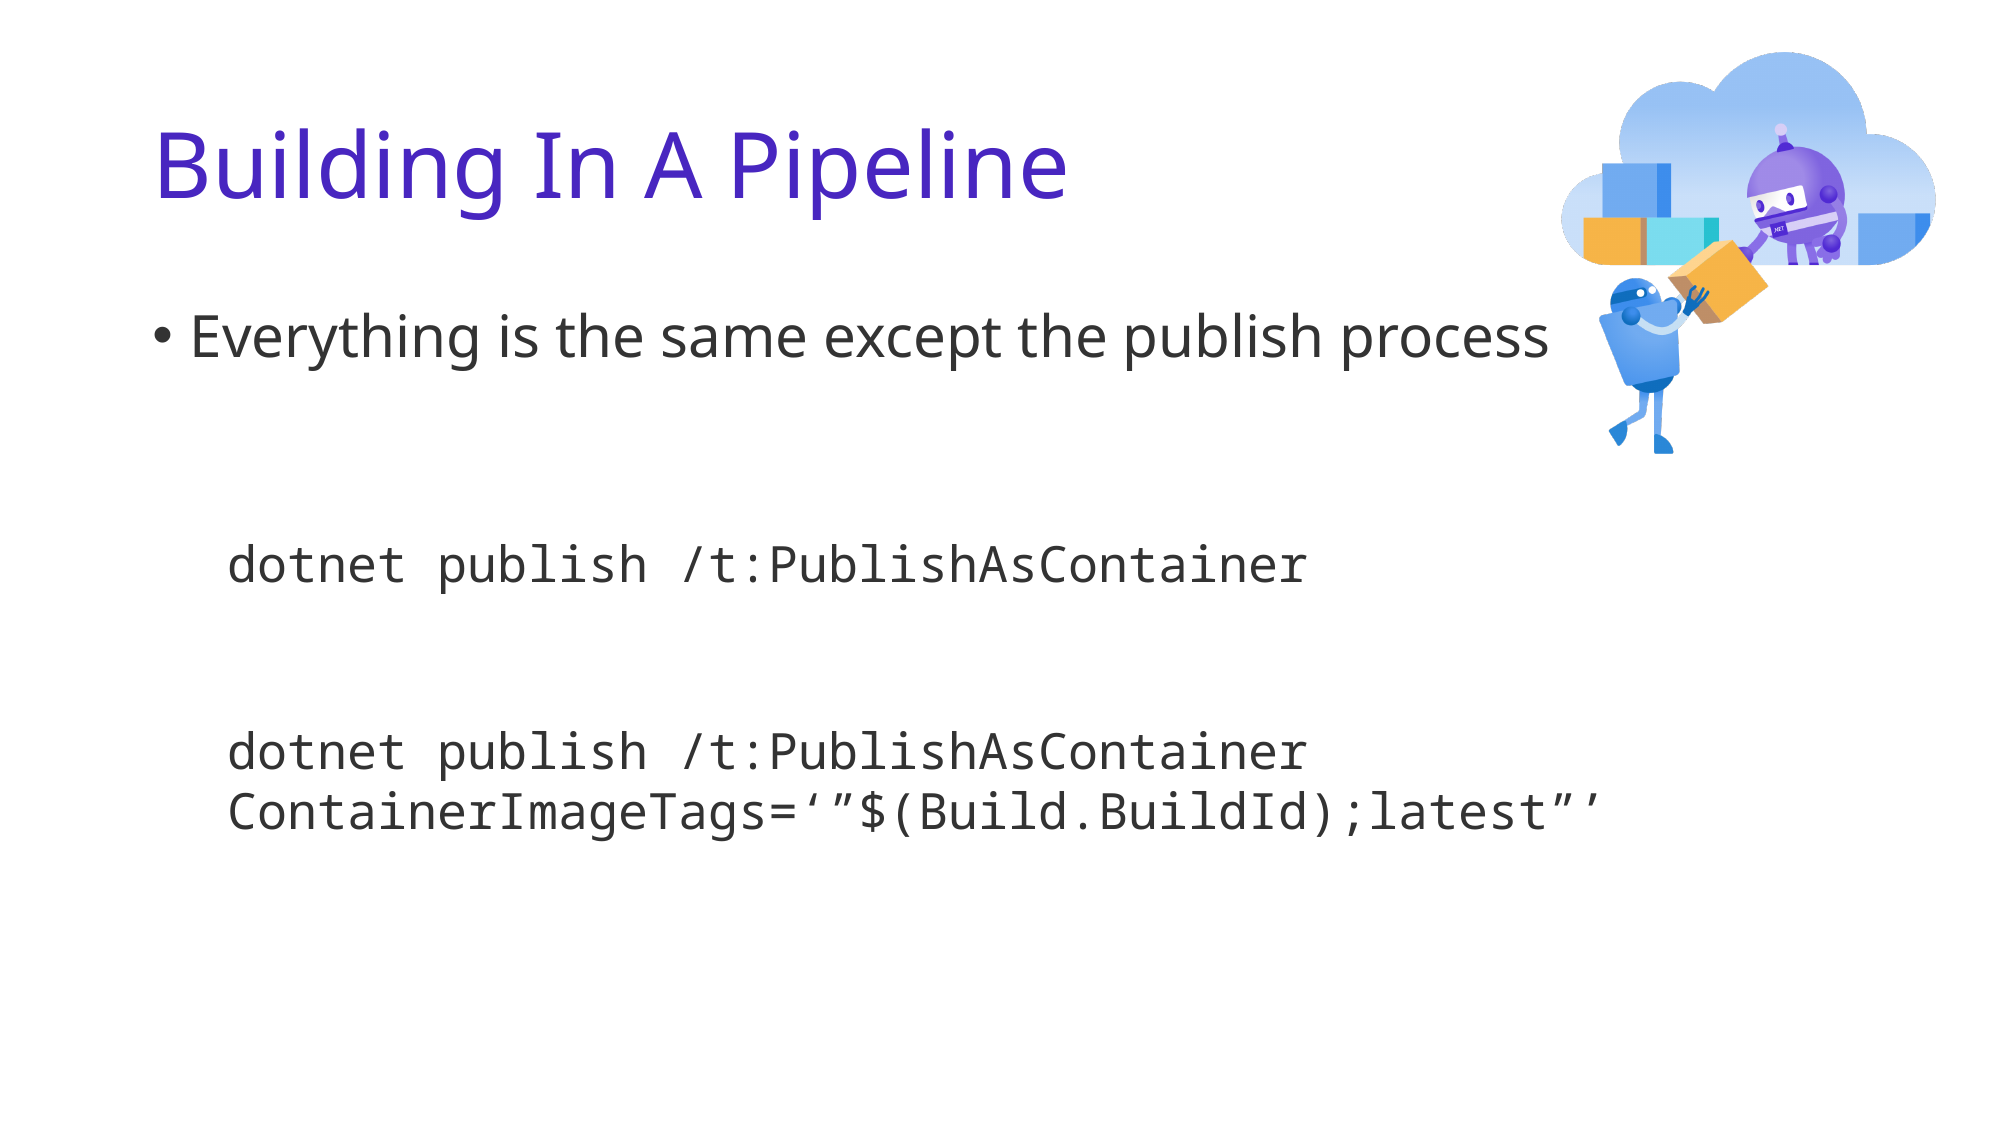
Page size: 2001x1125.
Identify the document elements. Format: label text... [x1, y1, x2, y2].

picture [1560, 52, 1936, 456]
text_box dotnet publish /t:PublishAsContainer ContainerImageTags=‘”$(Build.BuildId);latest”’ [213, 711, 1863, 847]
list Everything is the same except the publish process [137, 299, 1560, 414]
title Building In A Pipeline [137, 59, 1560, 278]
text_box dotnet publish /t:PublishAsContainer [213, 524, 1573, 600]
